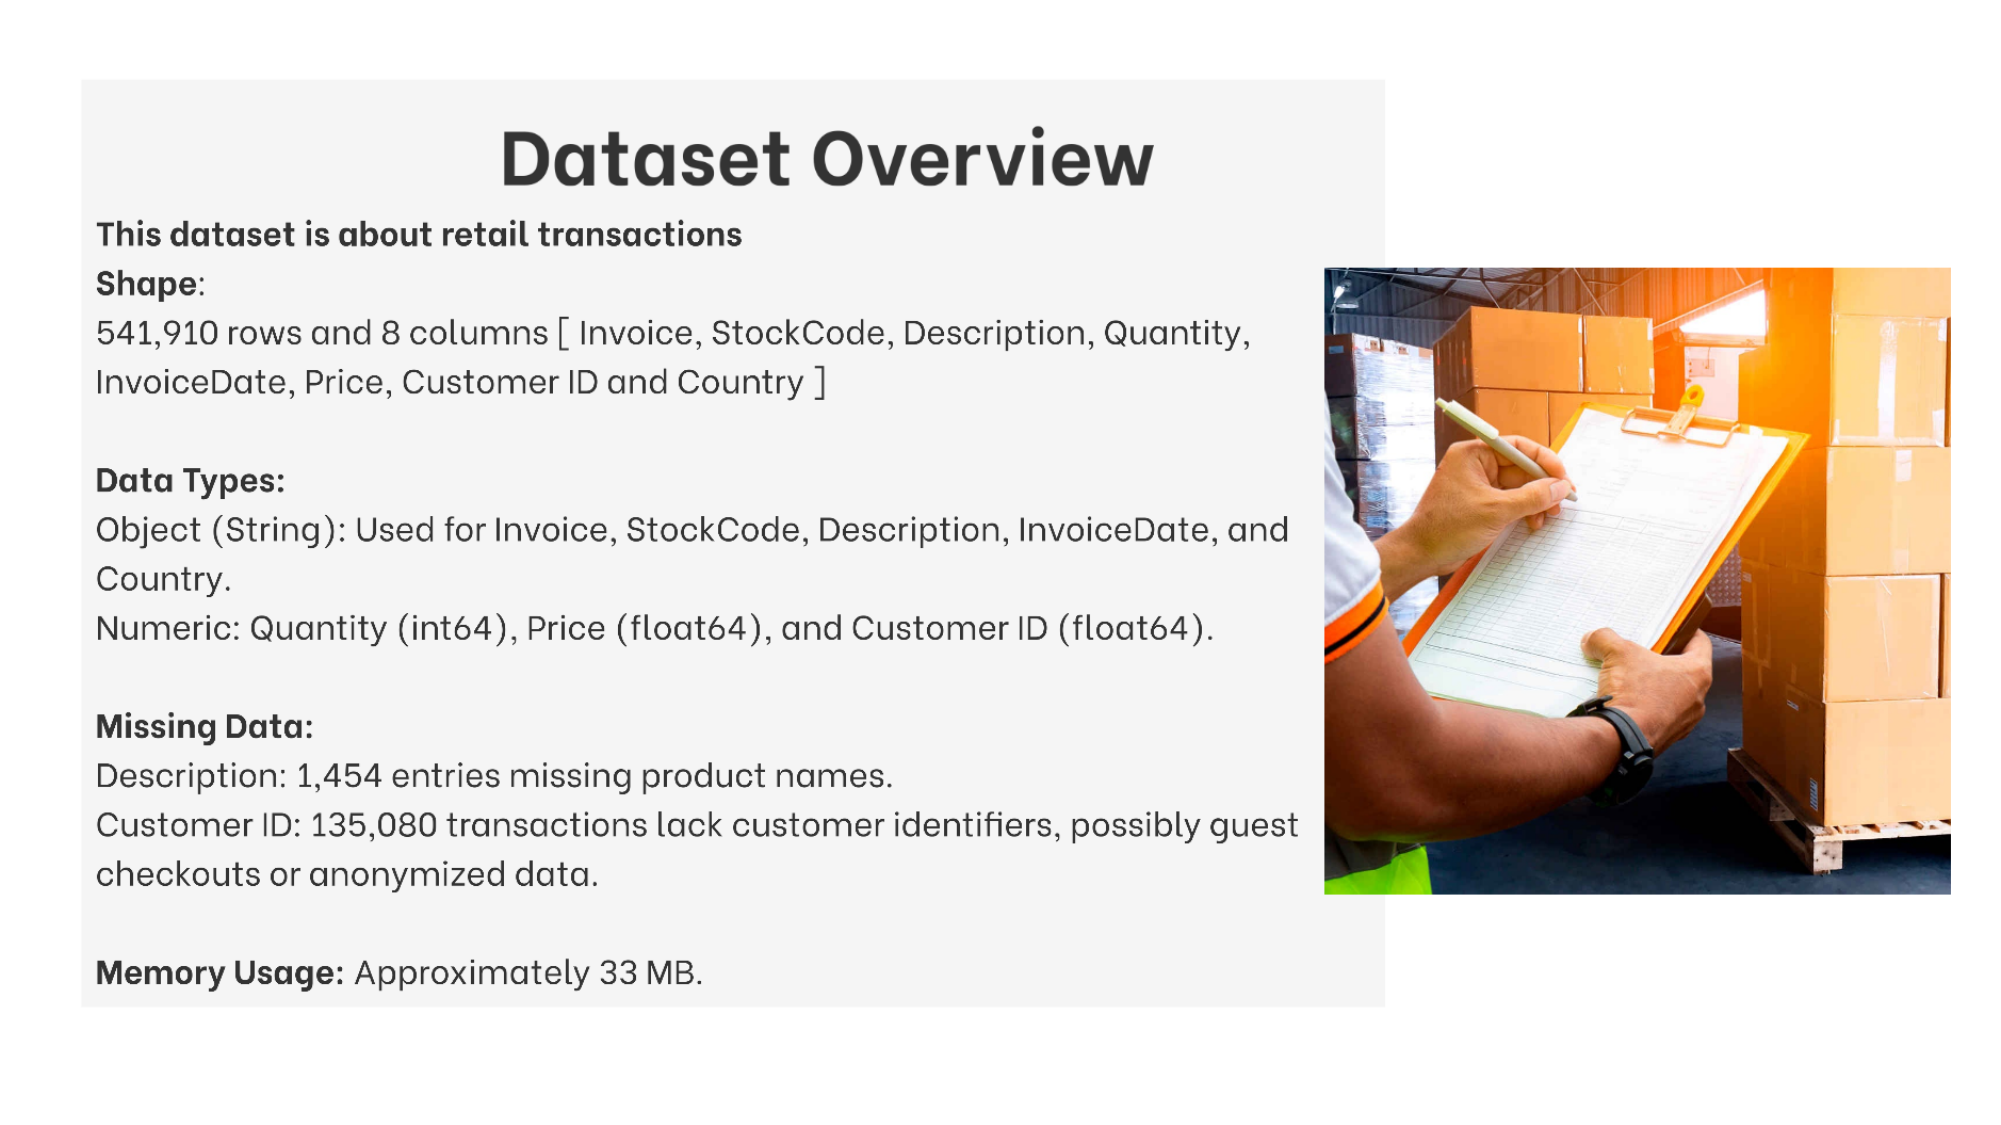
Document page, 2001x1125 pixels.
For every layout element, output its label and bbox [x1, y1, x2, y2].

picture [0, 62, 2000, 1063]
